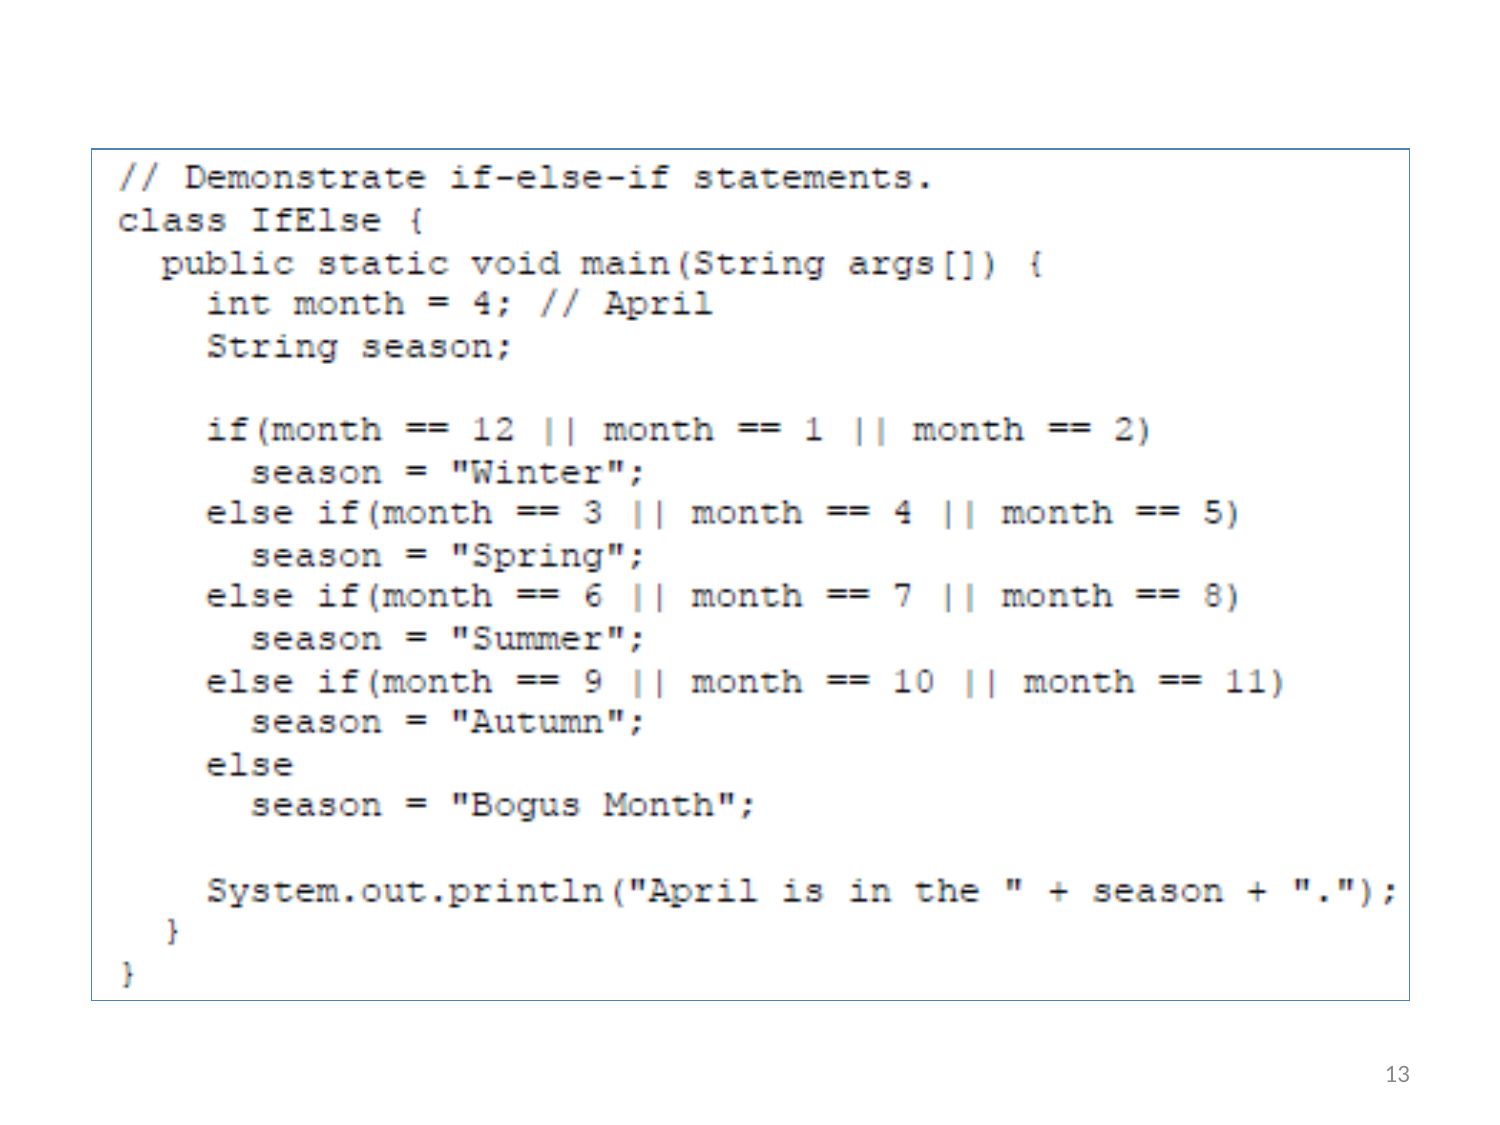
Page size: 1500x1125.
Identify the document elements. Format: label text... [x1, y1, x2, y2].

slide_number 13 [1074, 1042, 1425, 1103]
picture [92, 149, 1410, 1001]
